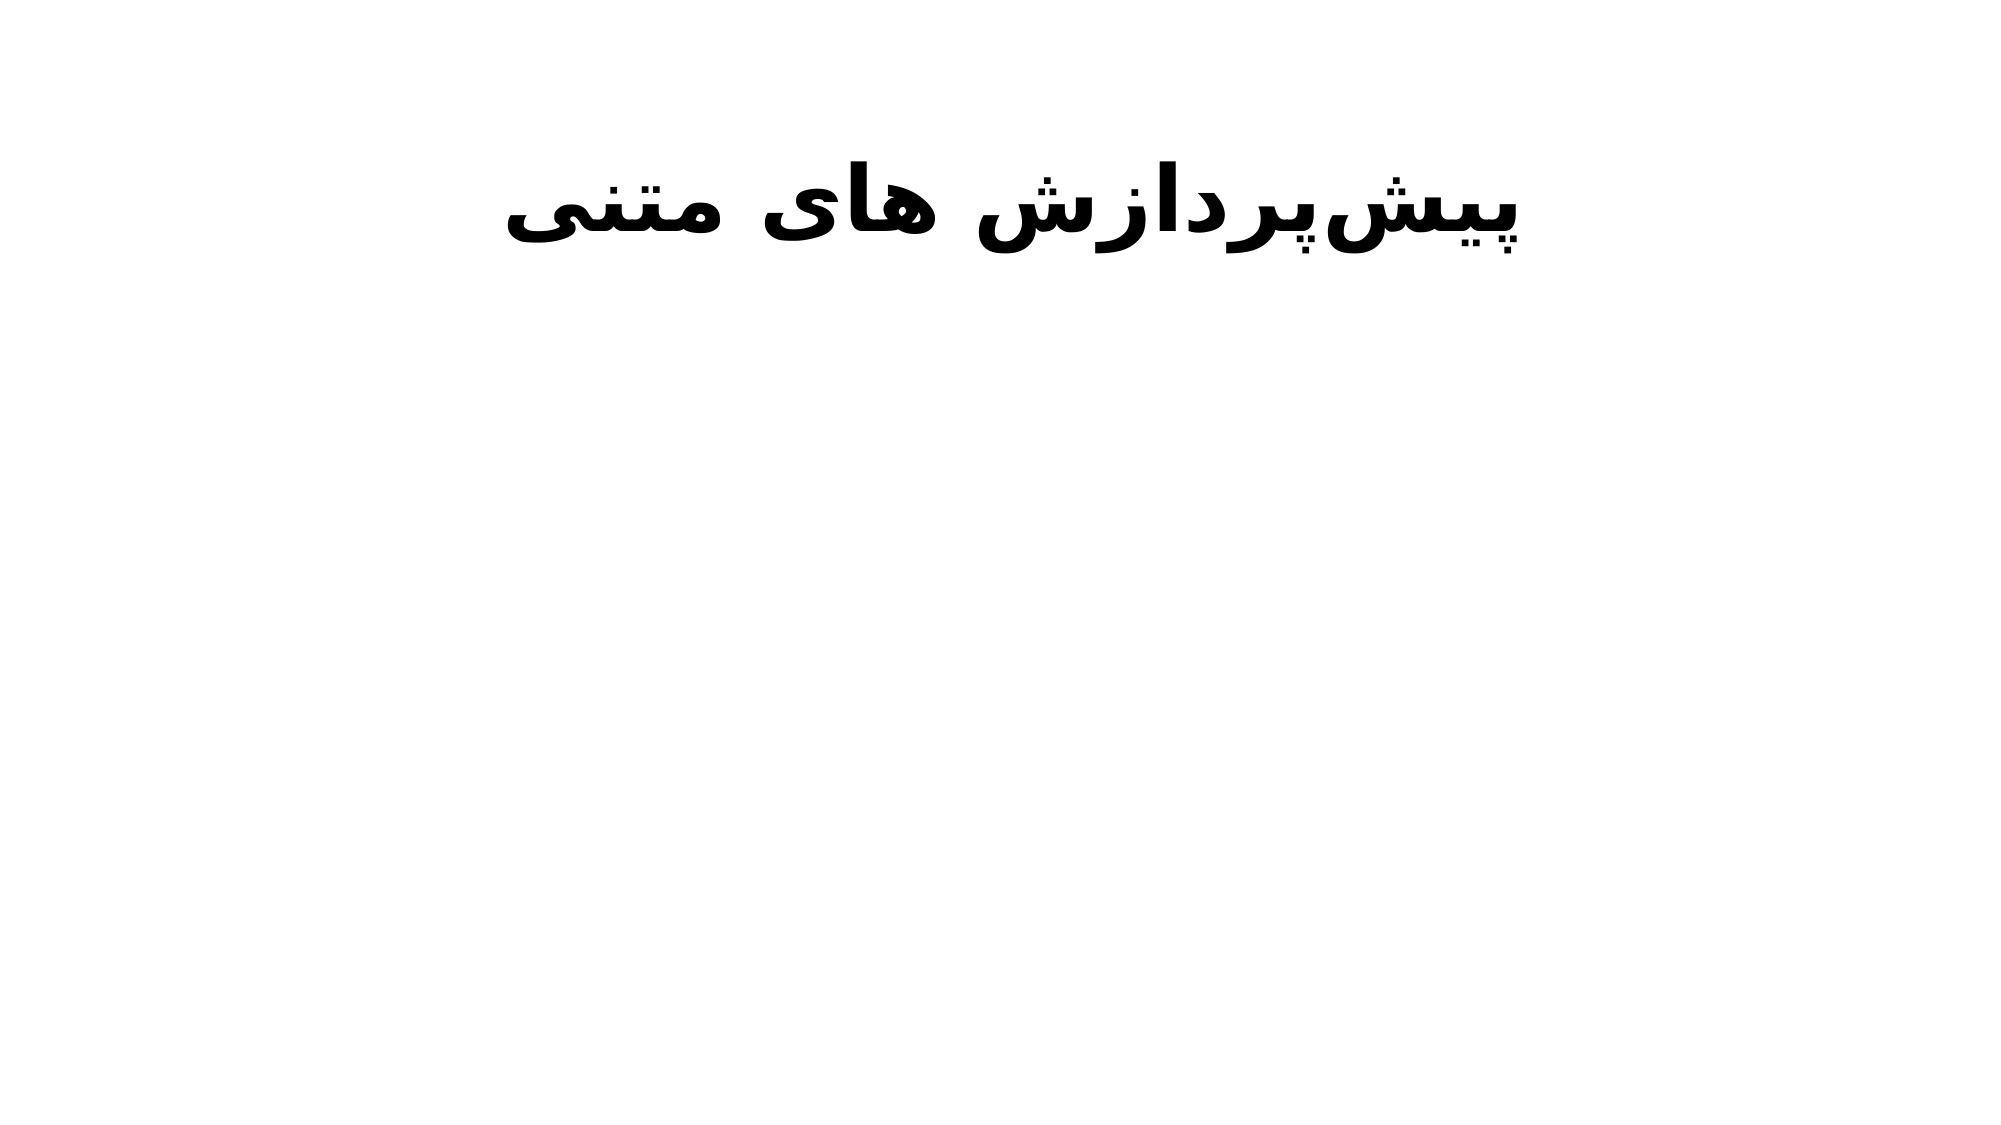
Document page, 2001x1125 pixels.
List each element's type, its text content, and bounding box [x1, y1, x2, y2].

text_box پیش‌پردازش های متنی [456, 22, 1540, 258]
